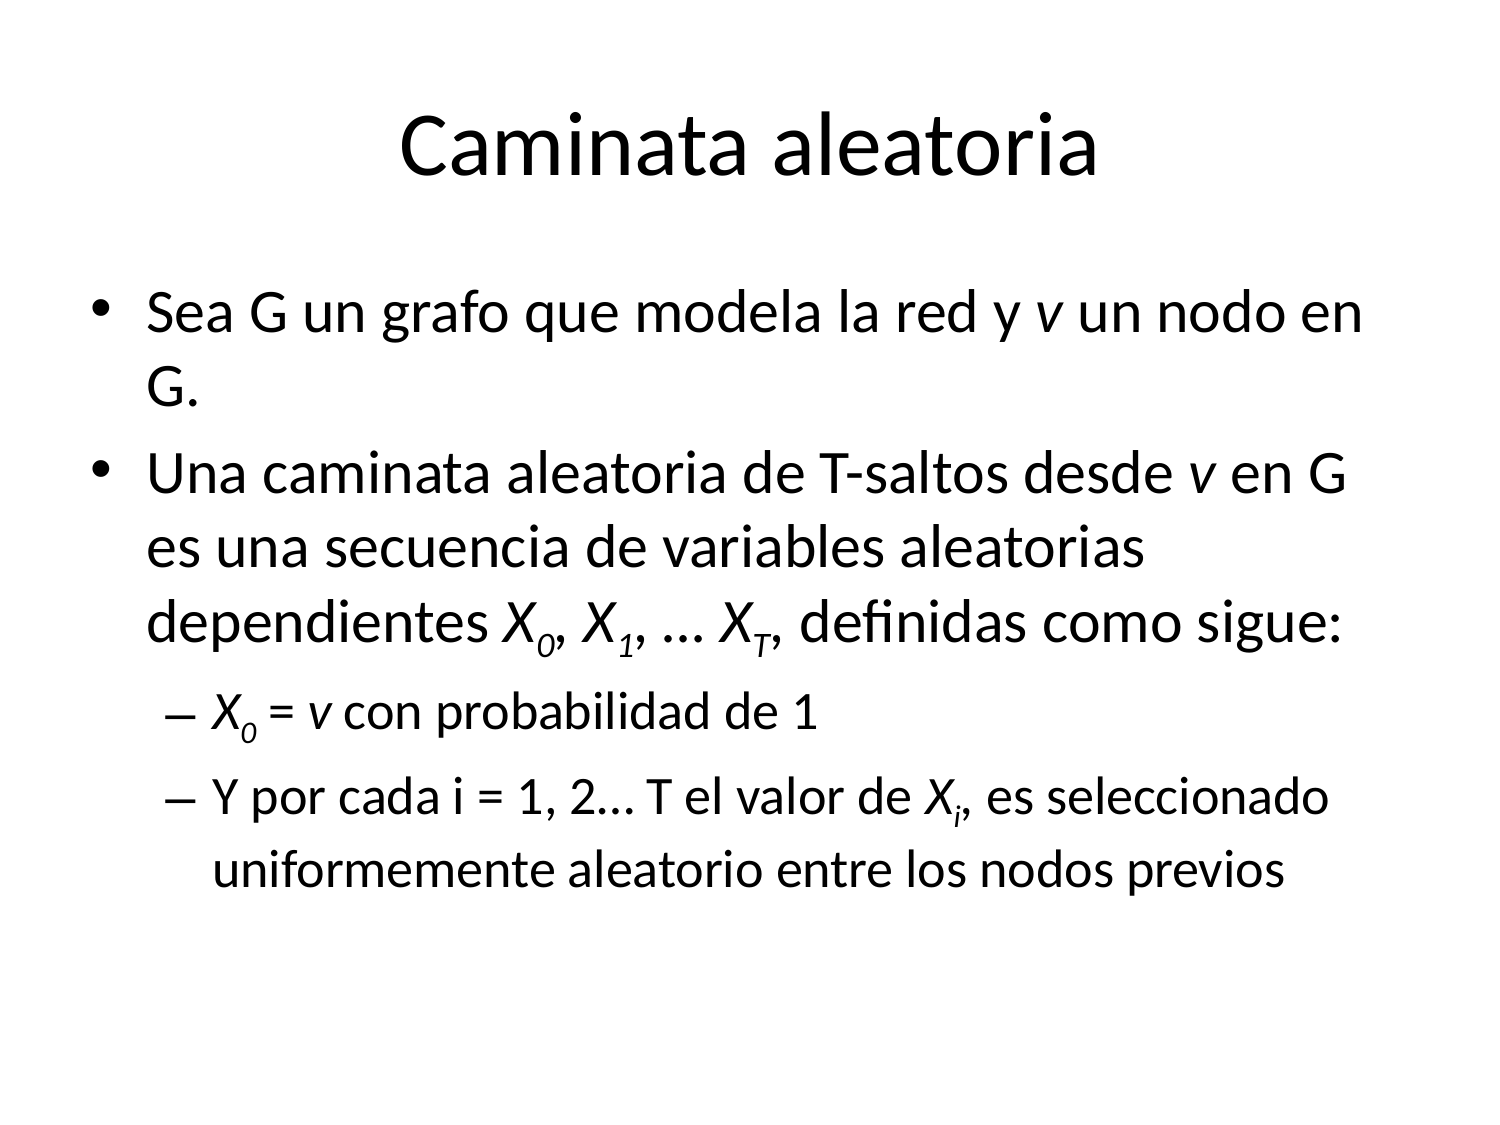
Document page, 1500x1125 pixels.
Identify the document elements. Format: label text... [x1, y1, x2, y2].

title Caminata aleatoria [75, 45, 1425, 233]
list Sea G un grafo que modela la red y v un nodo en G. Una caminata aleatoria de T-saltos desde v en G es una secuencia de variables aleatorias dependientes X0, X1, … XT, definidas como sigue: X0 = v con probabilidad de 1 Y por cada i = 1, 2… T el valor de Xi, es seleccionado uniformemente aleatorio entre los nodos previos [75, 262, 1425, 1005]
